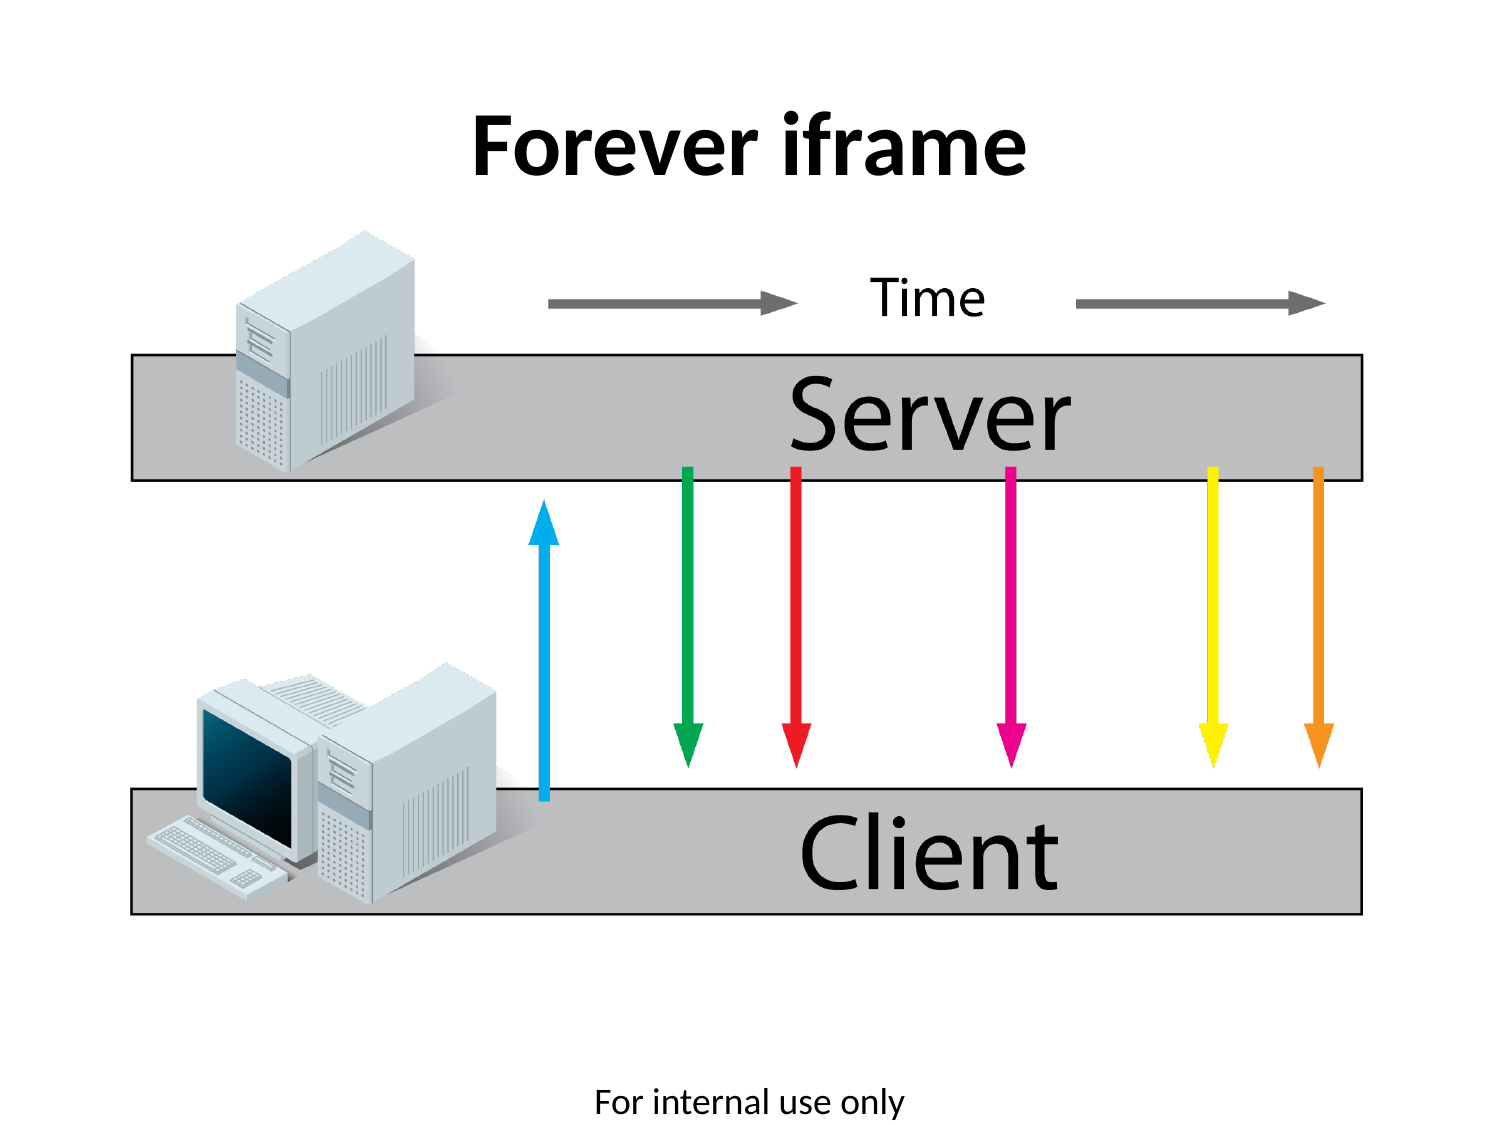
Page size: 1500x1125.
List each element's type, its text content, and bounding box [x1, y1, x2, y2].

title Forever iframe [75, 45, 1425, 233]
picture [124, 224, 1367, 926]
